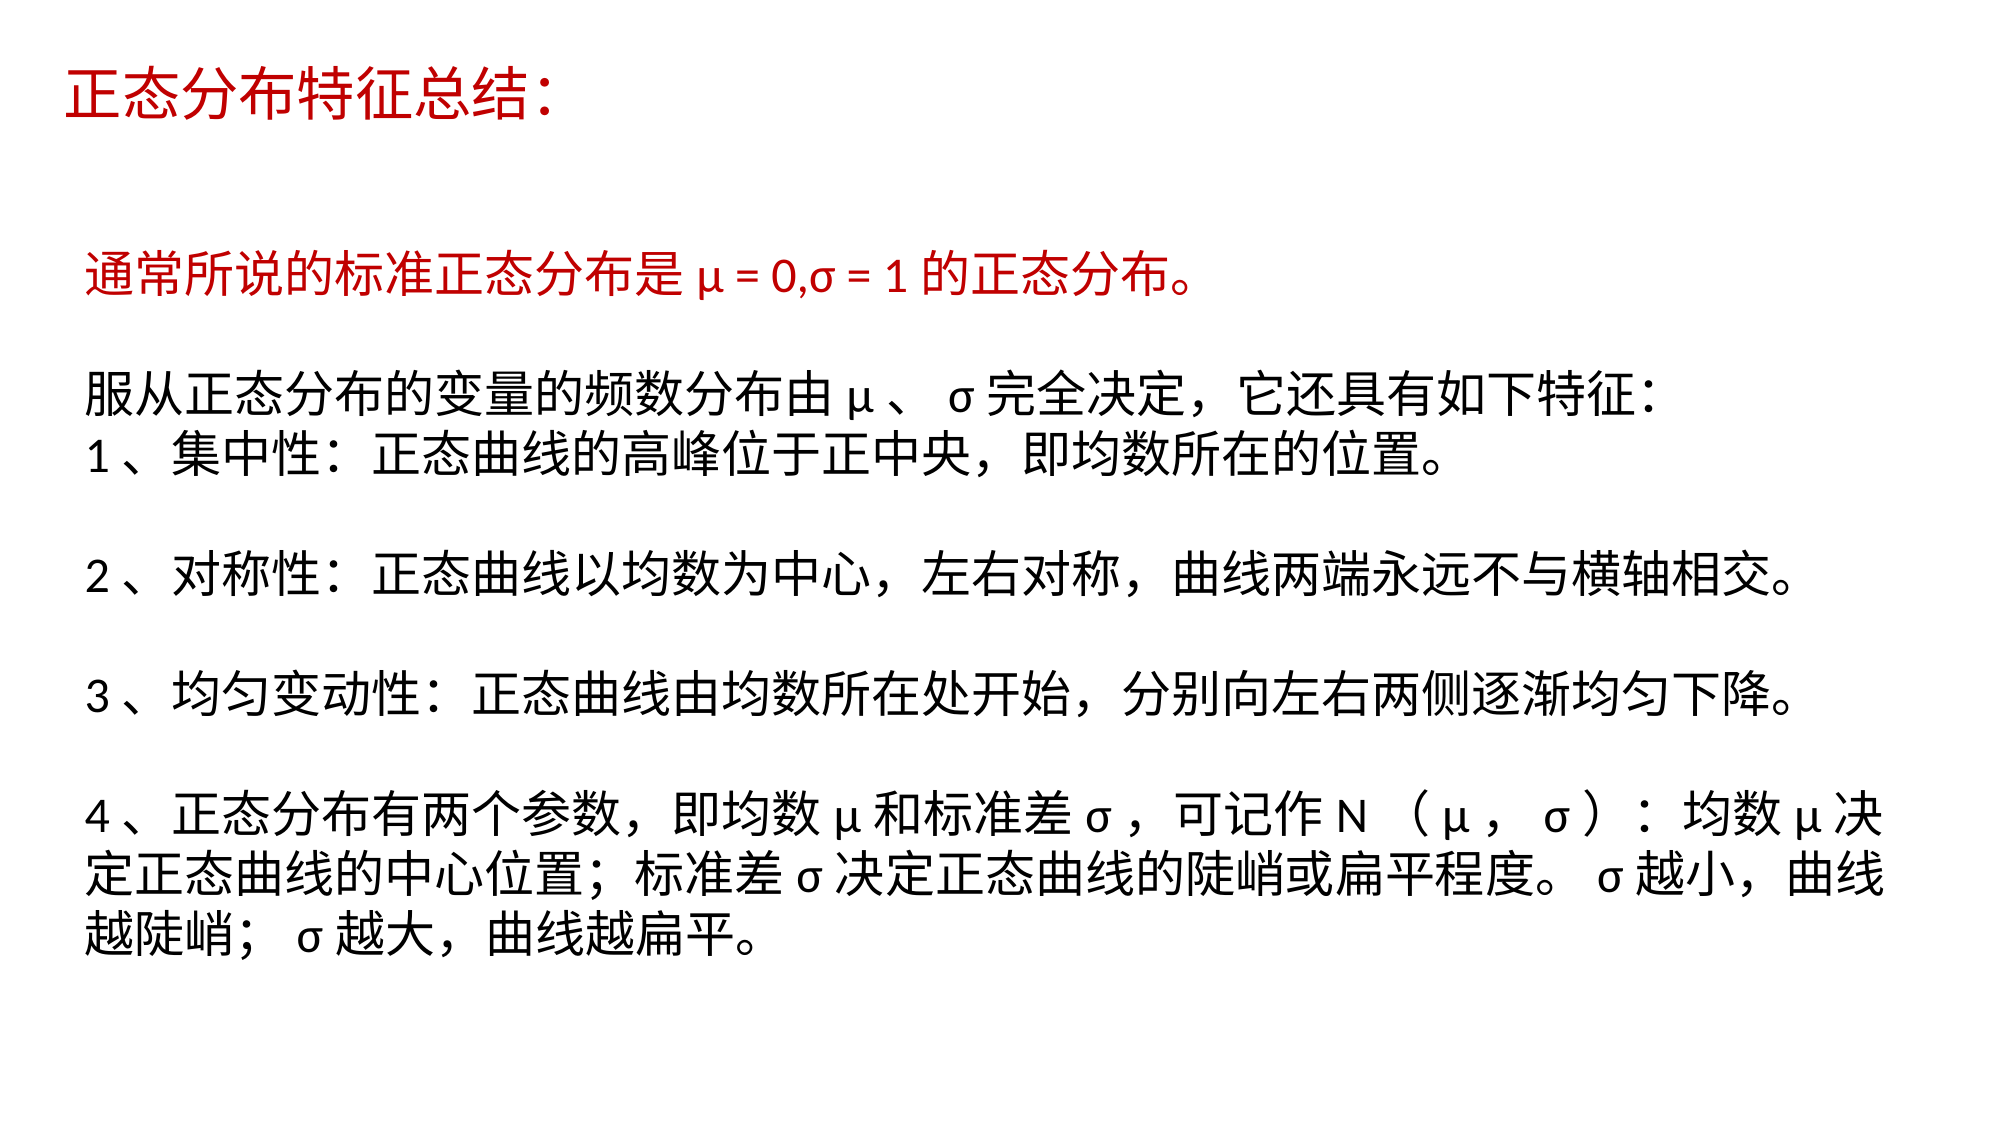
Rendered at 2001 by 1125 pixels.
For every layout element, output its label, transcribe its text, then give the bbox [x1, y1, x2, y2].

text_box 正态分布特征总结： [49, 49, 604, 135]
text_box 通常所说的标准正态分布是μ = 0,σ = 1的正态分布。 服从正态分布的变量的频数分布由μ、σ完全决定，它还具有如下特征： 1、集中性：正态曲线的高峰位于正中央，即均数所在的位置。 2、对称性：正态曲线以均数为中心，左右对称，曲线两端永远不与横轴相交。 3、均匀变动性：正态曲线由均数所在处开始，分别向左右两侧逐渐均匀下降。 4、正态分布有两个参数，即均数μ和标准差σ，可记作N（μ，σ）：均数μ决定正态曲线的中心位置；标准差σ决定正态曲线的陡峭或扁平程度。σ越小，曲线越陡峭；σ越大，曲线越扁平。 [69, 235, 1925, 970]
